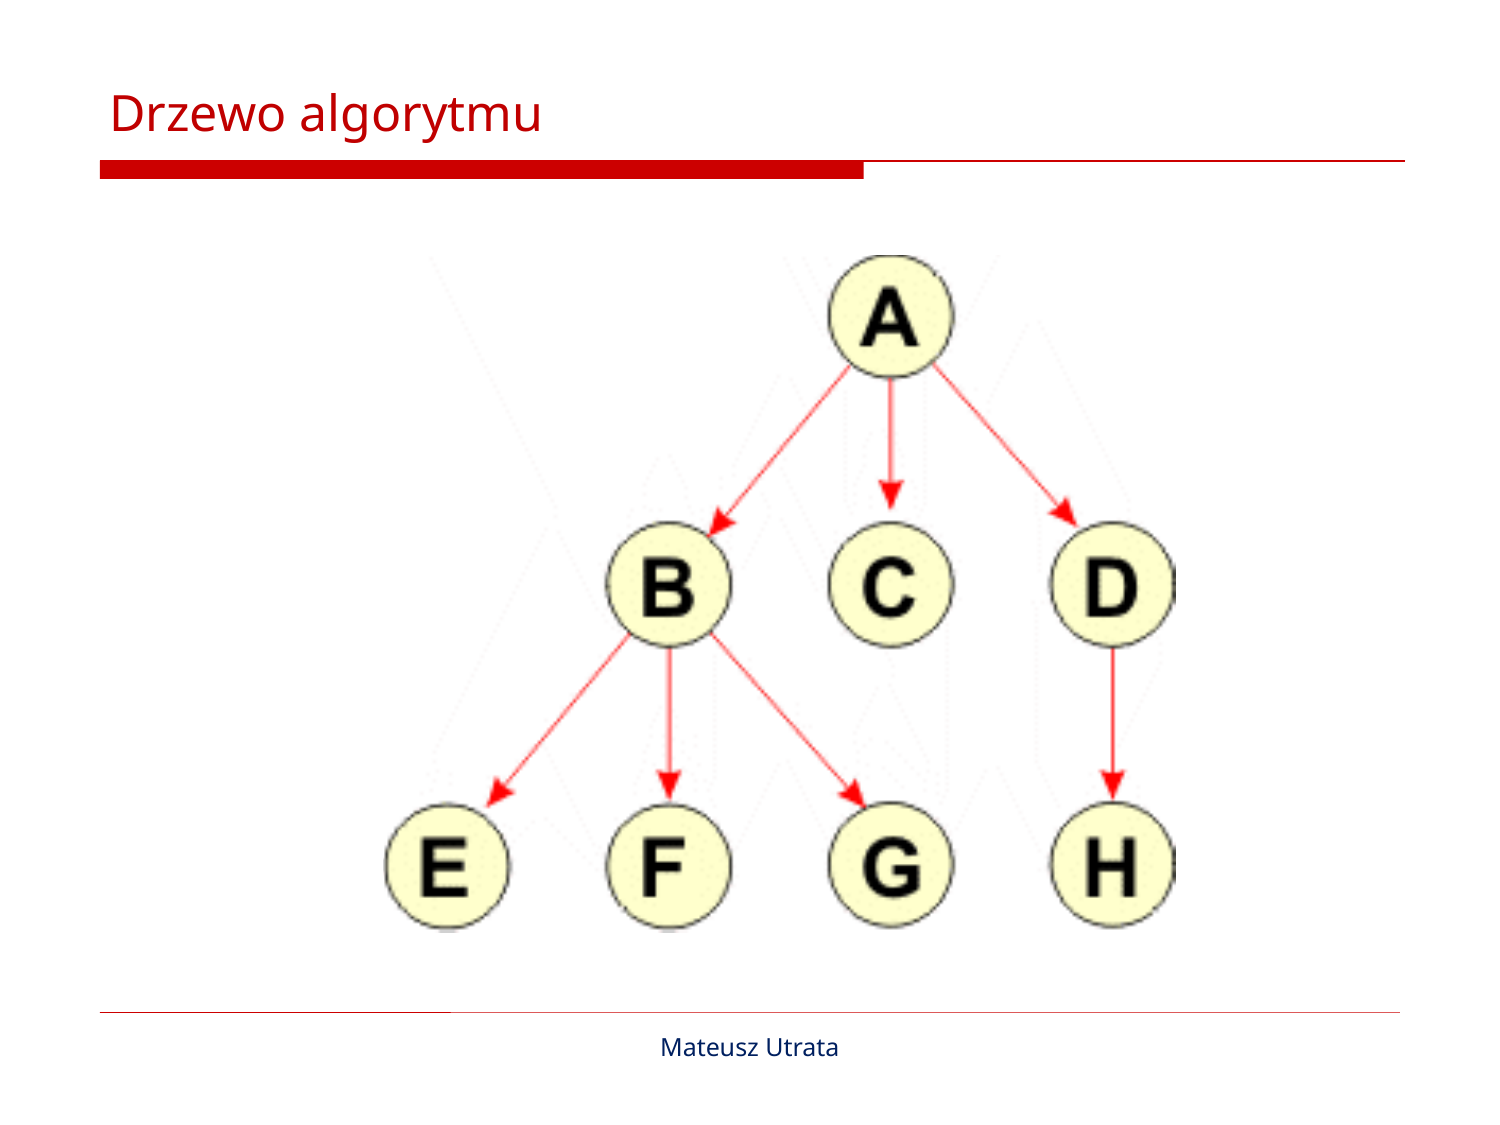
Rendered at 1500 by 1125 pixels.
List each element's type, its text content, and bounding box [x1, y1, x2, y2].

title Drzewo algorytmu [94, 50, 1407, 149]
footer Mateusz Utrata [512, 1024, 988, 1103]
picture [383, 255, 1176, 933]
